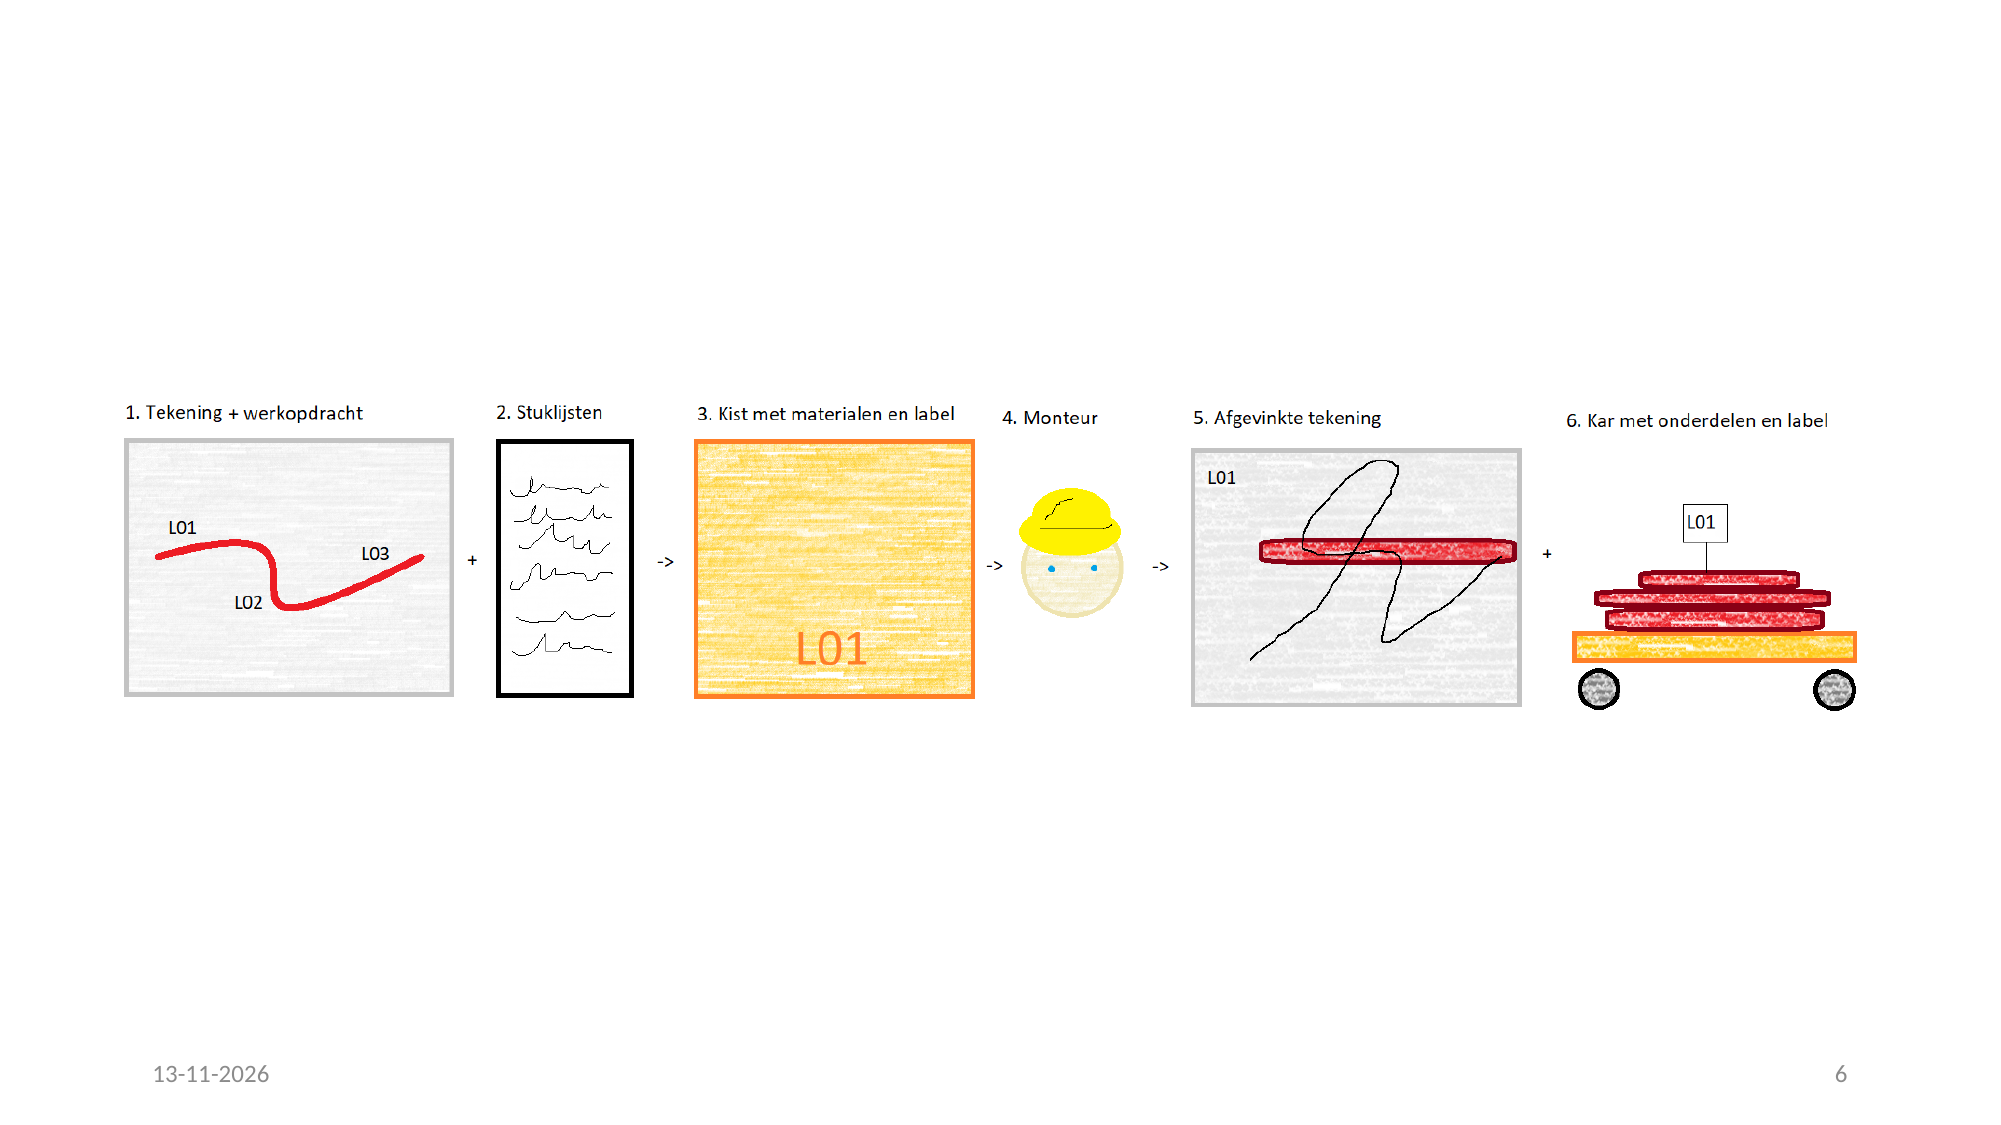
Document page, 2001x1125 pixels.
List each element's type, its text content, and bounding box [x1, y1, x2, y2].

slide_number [137, 1042, 588, 1103]
picture [105, 365, 1895, 760]
slide_number 6 [1412, 1042, 1863, 1103]
